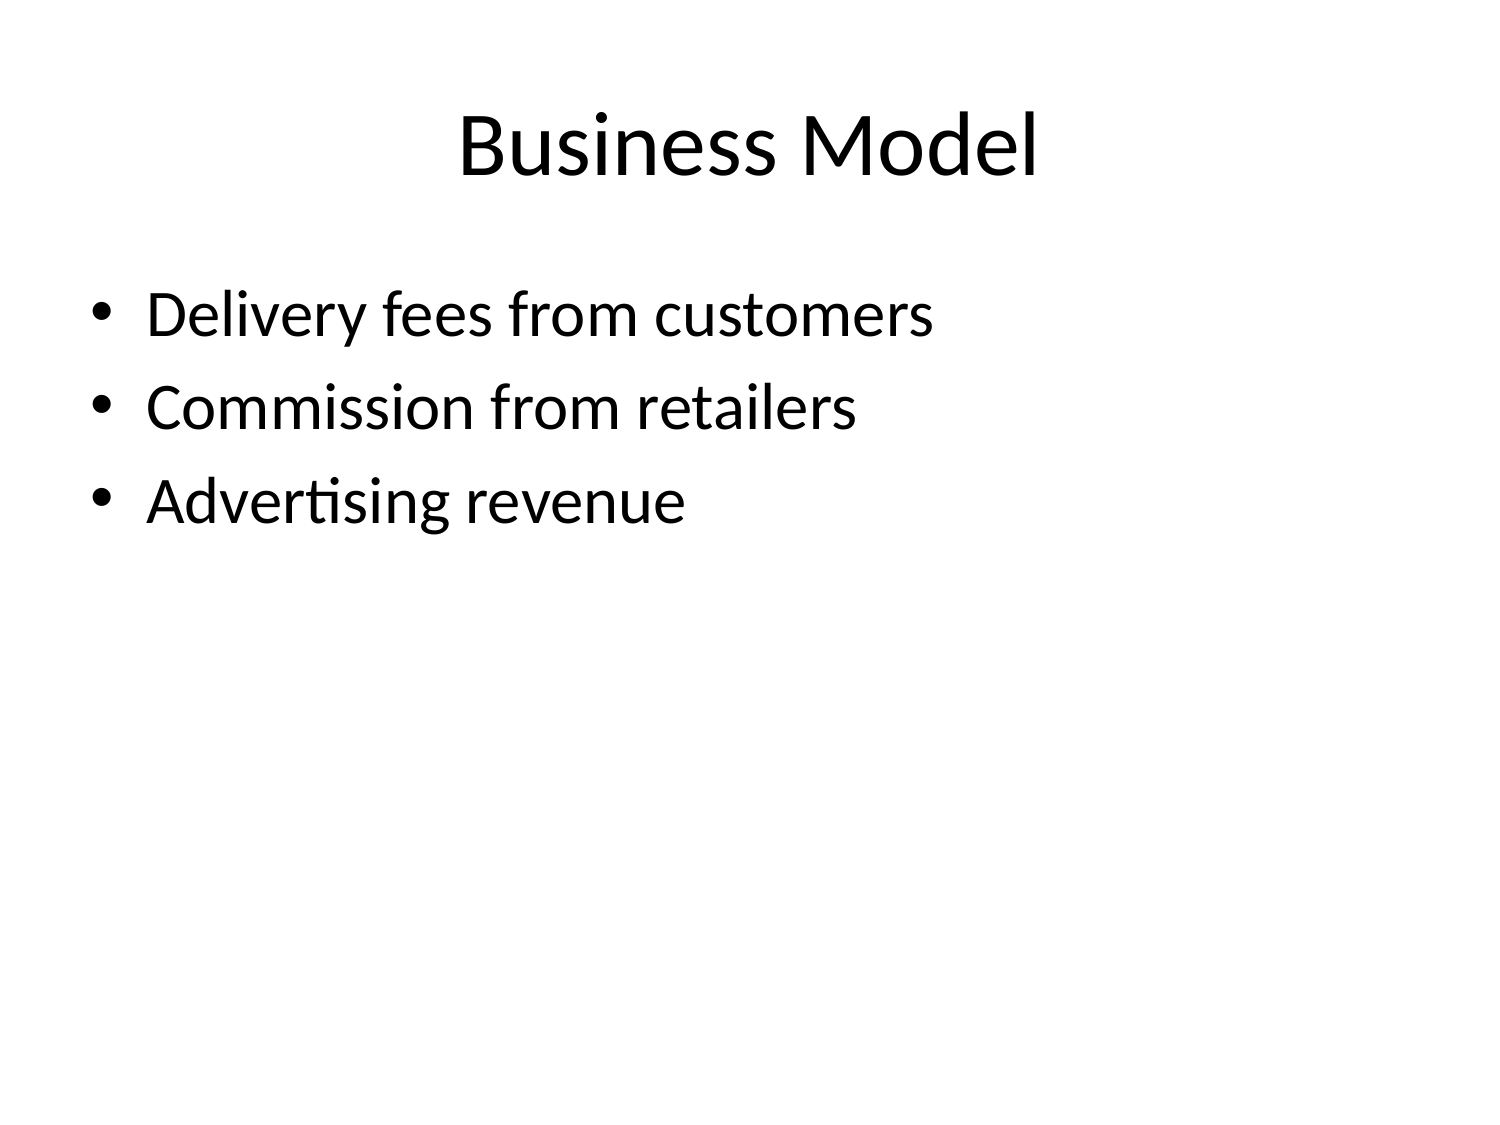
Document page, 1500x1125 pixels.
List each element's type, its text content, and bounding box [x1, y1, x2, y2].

list Delivery fees from customers Commission from retailers Advertising revenue [75, 262, 1425, 1005]
title Business Model [75, 45, 1425, 233]
